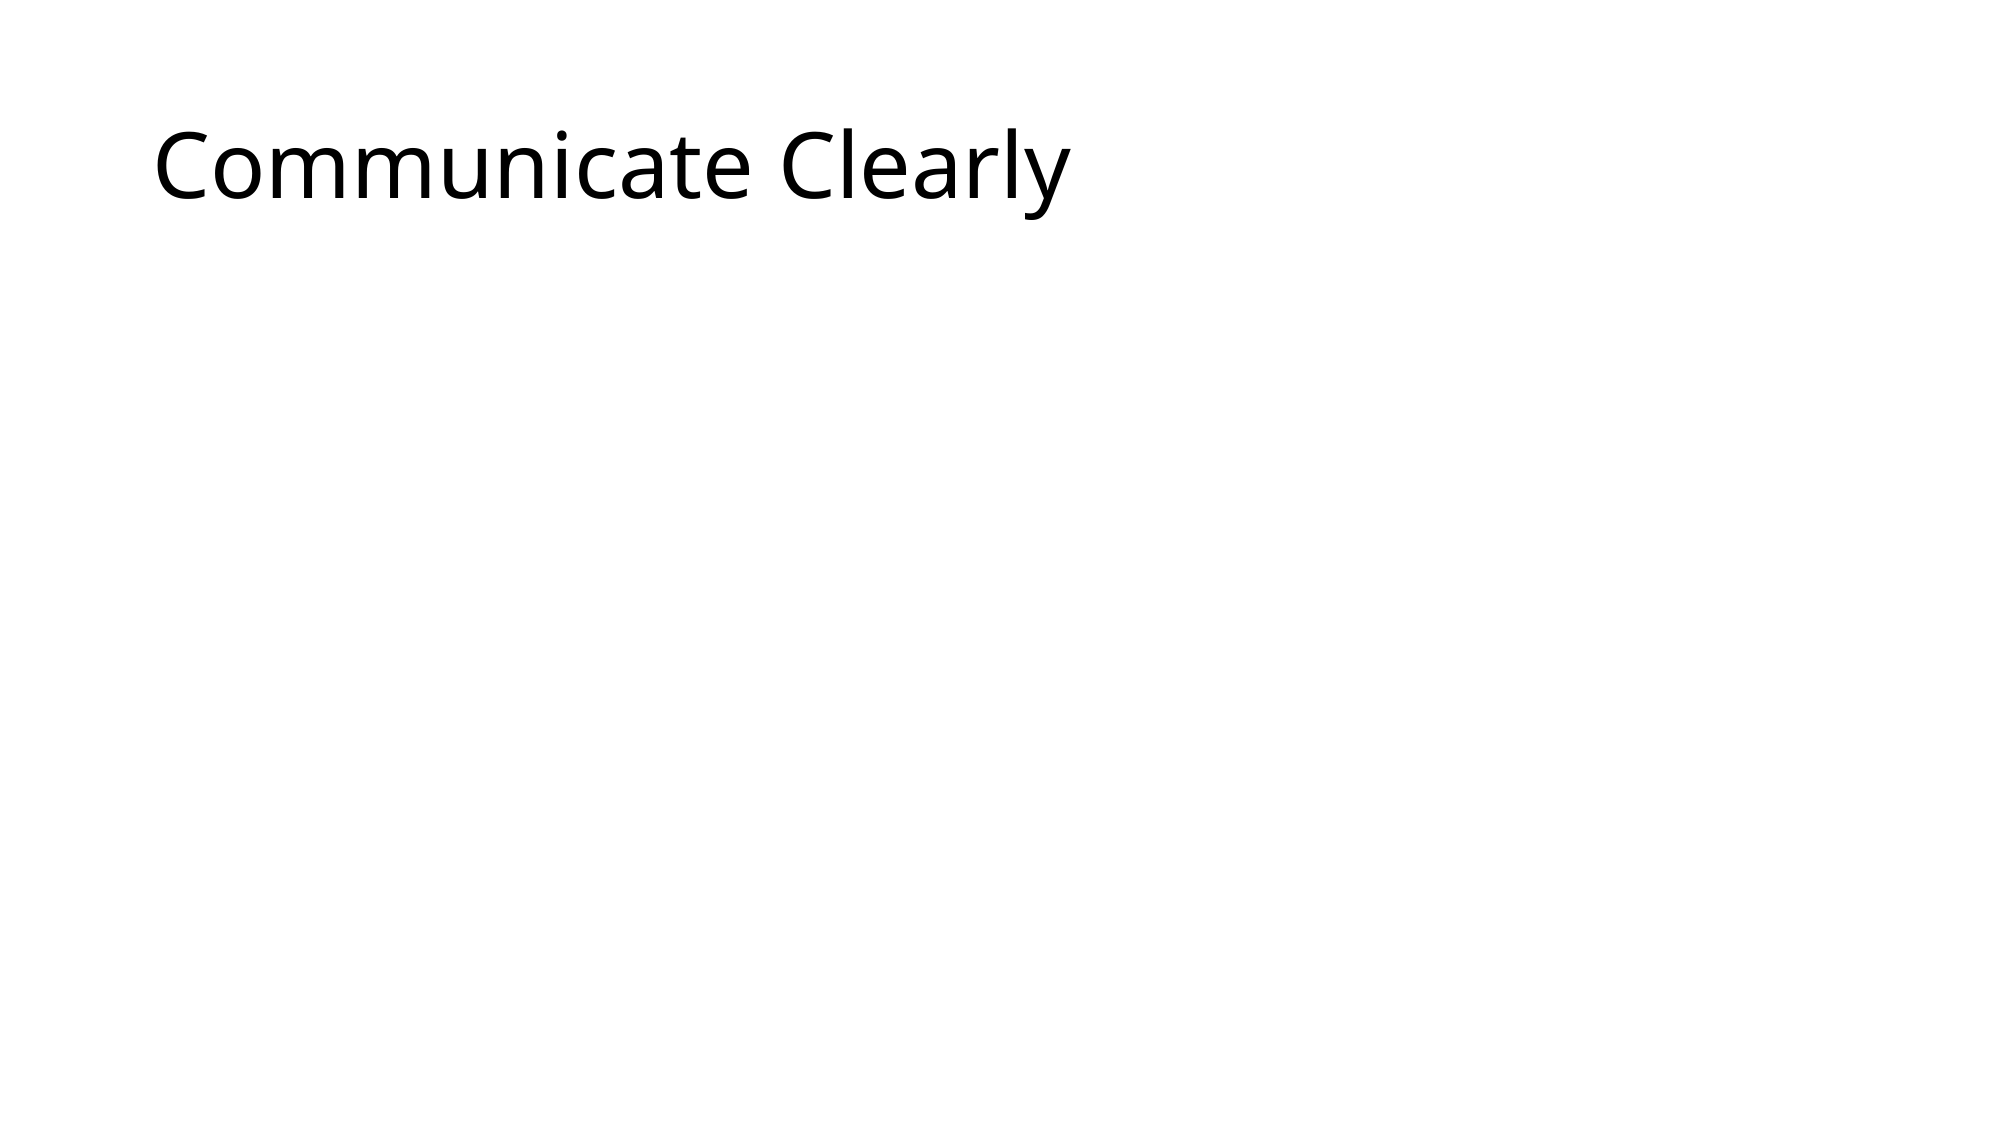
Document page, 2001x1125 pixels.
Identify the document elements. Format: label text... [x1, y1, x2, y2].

title Communicate Clearly [137, 59, 1863, 278]
